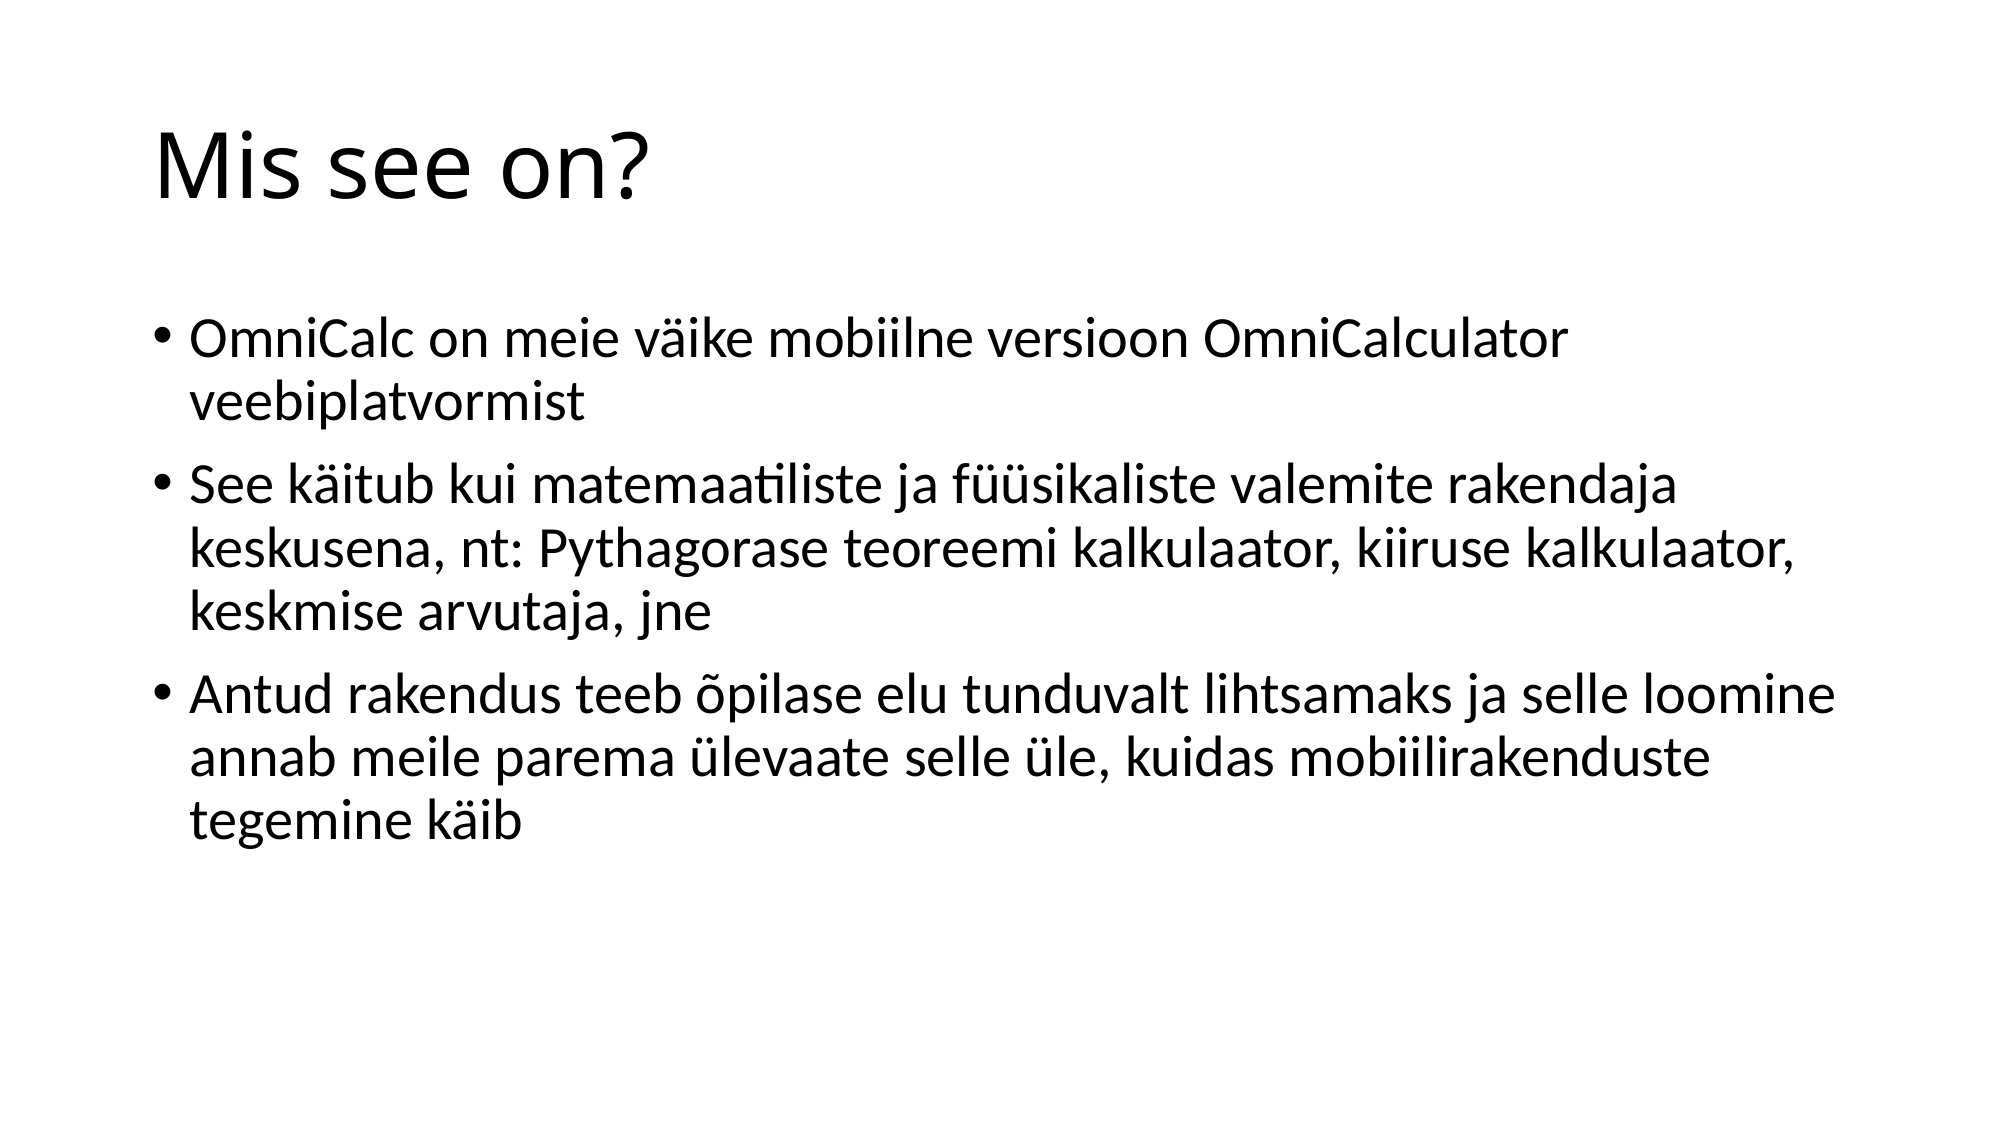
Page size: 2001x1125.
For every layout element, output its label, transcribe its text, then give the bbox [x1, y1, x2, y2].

title Mis see on? [137, 59, 1863, 278]
list OmniCalc on meie väike mobiilne versioon OmniCalculator veebiplatvormist See käitub kui matemaatiliste ja füüsikaliste valemite rakendaja keskusena, nt: Pythagorase teoreemi kalkulaator, kiiruse kalkulaator, keskmise arvutaja, jne Antud rakendus teeb õpilase elu tunduvalt lihtsamaks ja selle loomine annab meile parema ülevaate selle üle, kuidas mobiilirakenduste tegemine käib [137, 299, 1863, 1014]
